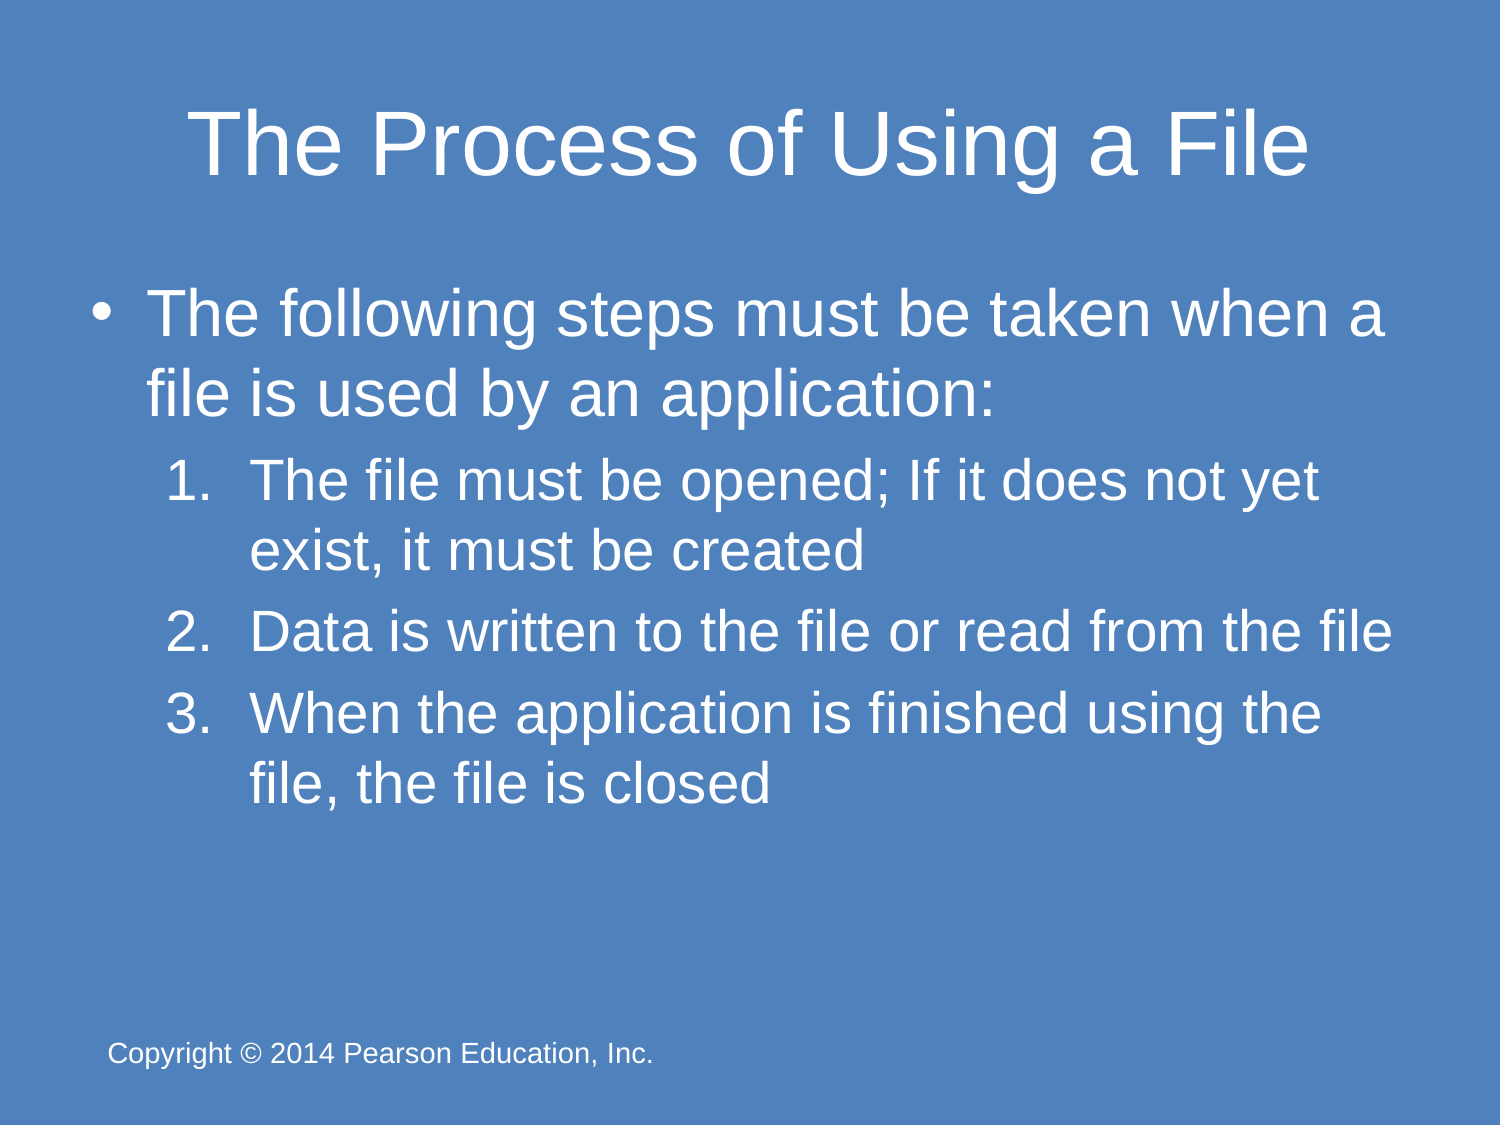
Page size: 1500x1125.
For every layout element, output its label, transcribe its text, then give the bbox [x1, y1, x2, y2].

title The Process of Using a File [75, 45, 1425, 233]
list The following steps must be taken when a file is used by an application: The file must be opened; If it does not yet exist, it must be created Data is written to the file or read from the file When the application is finished using the file, the file is closed [75, 262, 1425, 1005]
